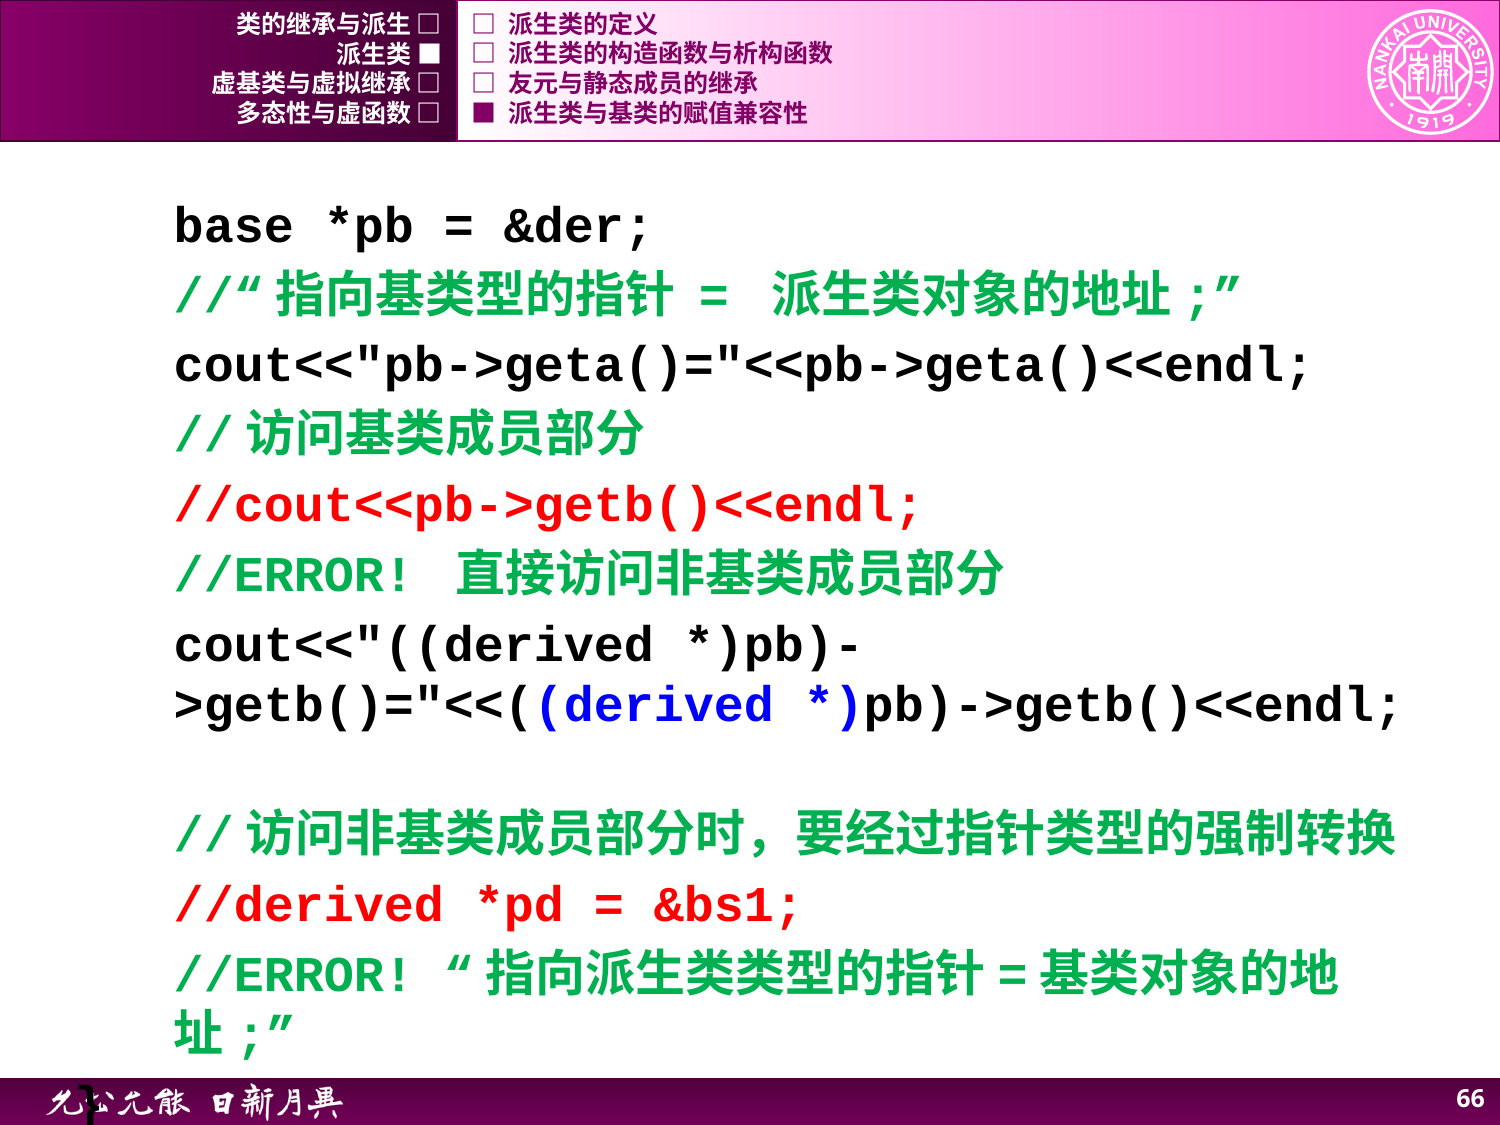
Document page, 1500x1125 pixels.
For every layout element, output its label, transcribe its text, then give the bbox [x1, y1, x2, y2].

text_box ■ 派生类与基类的赋值兼容性 [455, 95, 1361, 129]
text_box □ 派生类的构造函数与析构函数 [455, 36, 1361, 66]
text_box 多态性与虚函数 □ [0, 95, 455, 129]
text_box 虚基类与虚拟继承 □ [0, 66, 455, 95]
text_box □ 派生类的定义 [455, 7, 1361, 36]
text_box □ 友元与静态成员的继承 [455, 66, 1361, 95]
list base *pb = &der; //“指向基类型的指针 = 派生类对象的地址;” cout<<"pb->geta()="<<pb->geta()<<endl; //访问基类成员部分 //cout<<pb->getb()<<endl; //ERROR! 直接访问非基类成员部分 cout<<"((derived *)pb)->getb()="<<((derived *)pb)->getb()<<endl; //访问非基类成员部分时，要经过指针类型的强制转换 //derived *pd = &bs1; //ERROR! “指向派生类类型的指针=基类对象的地址;” } [58, 184, 1461, 1051]
text_box 派生类 ■ [0, 36, 455, 66]
picture [35, 1081, 356, 1122]
text_box 类的继承与派生 □ [0, 7, 455, 36]
slide_number 65 [1377, 1074, 1500, 1125]
